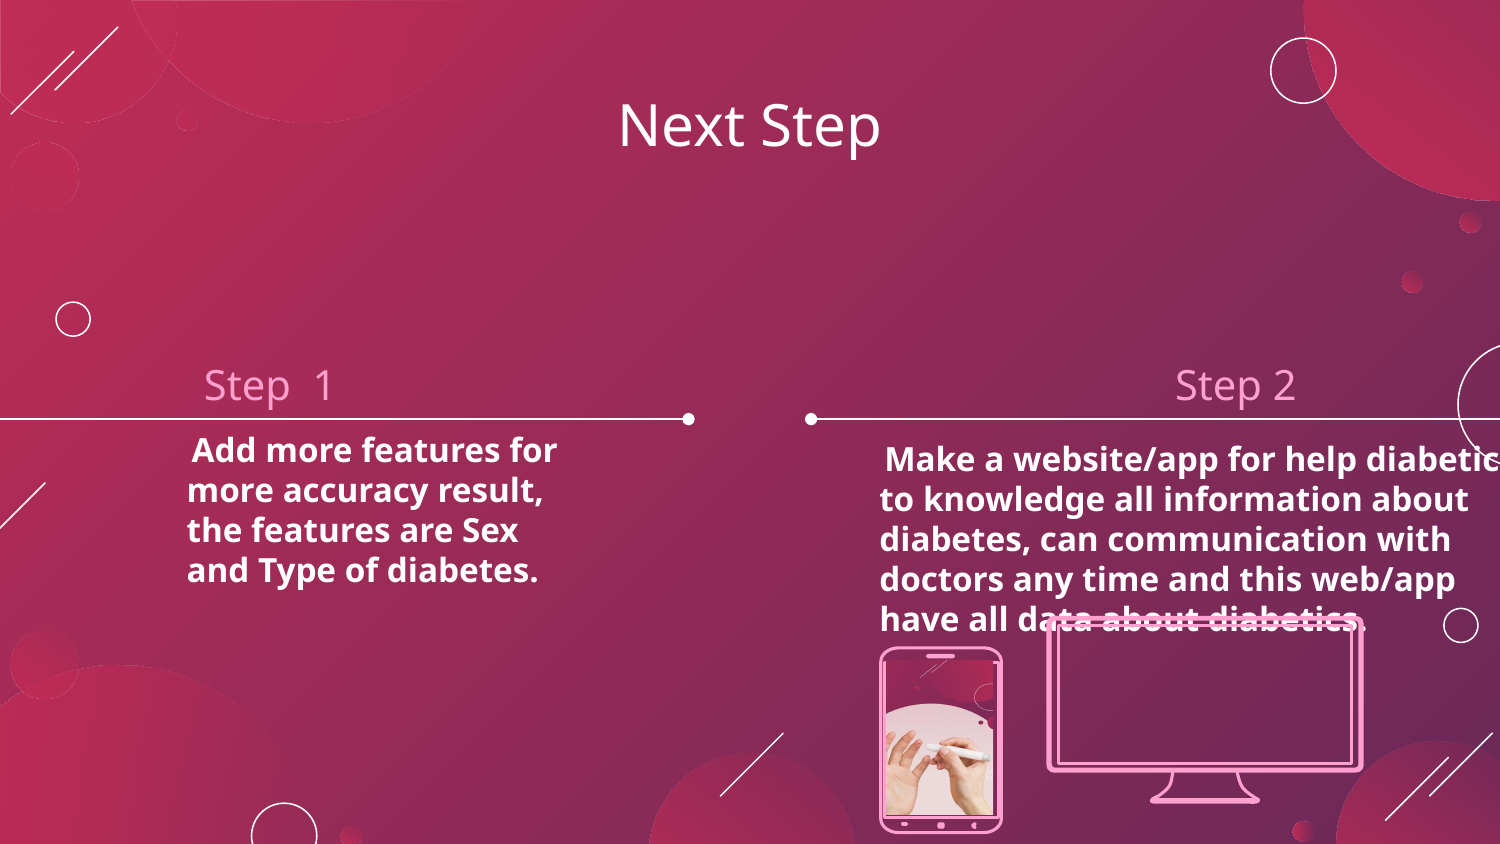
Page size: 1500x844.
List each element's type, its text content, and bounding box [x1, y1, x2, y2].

title Next Step [118, 72, 1382, 167]
subtitle Step 1 [188, 343, 602, 410]
subtitle Step 2 [899, 343, 1313, 410]
subtitle Add more features for more accuracy result, the features are Sex and Type of diabetes. [96, 428, 602, 602]
subtitle Make a website/app for help diabetics to knowledge all information about diabetes, can communication with doctors any time and this web/app have all data about diabetics. [789, 446, 1500, 631]
text_box [880, 647, 1002, 833]
picture [885, 660, 994, 815]
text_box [1047, 617, 1363, 803]
